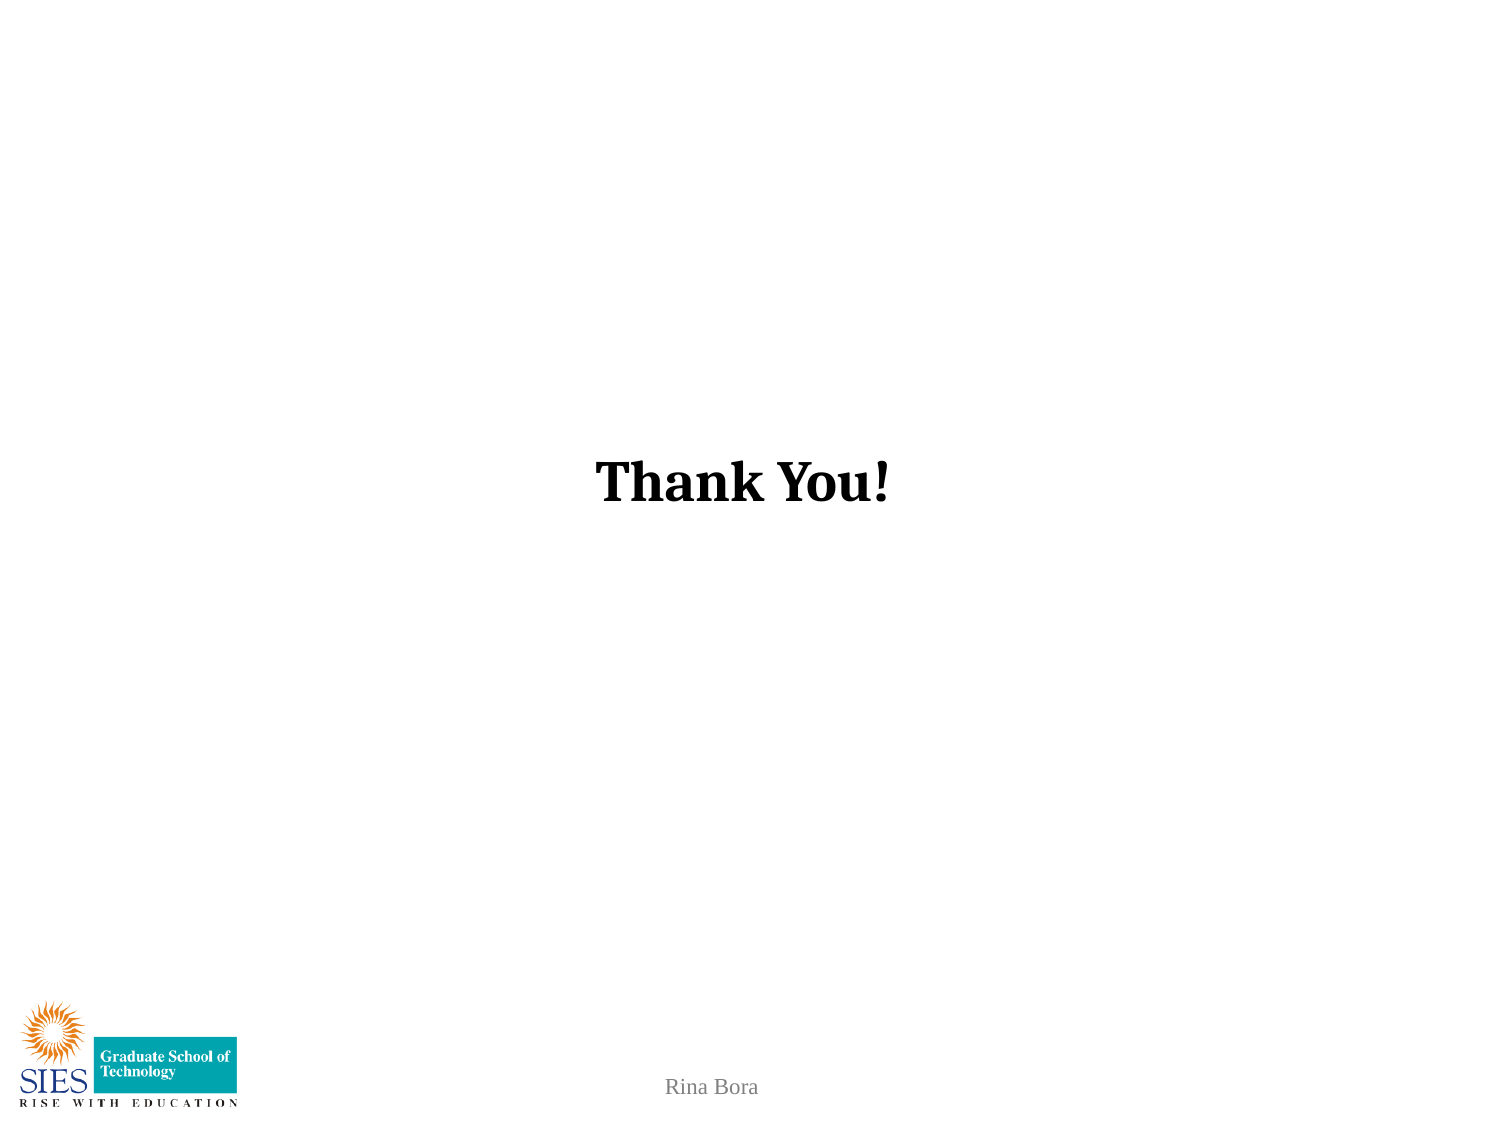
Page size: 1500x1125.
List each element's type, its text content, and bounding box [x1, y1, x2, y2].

picture [19, 998, 237, 1107]
title Thank You! [593, 441, 907, 632]
